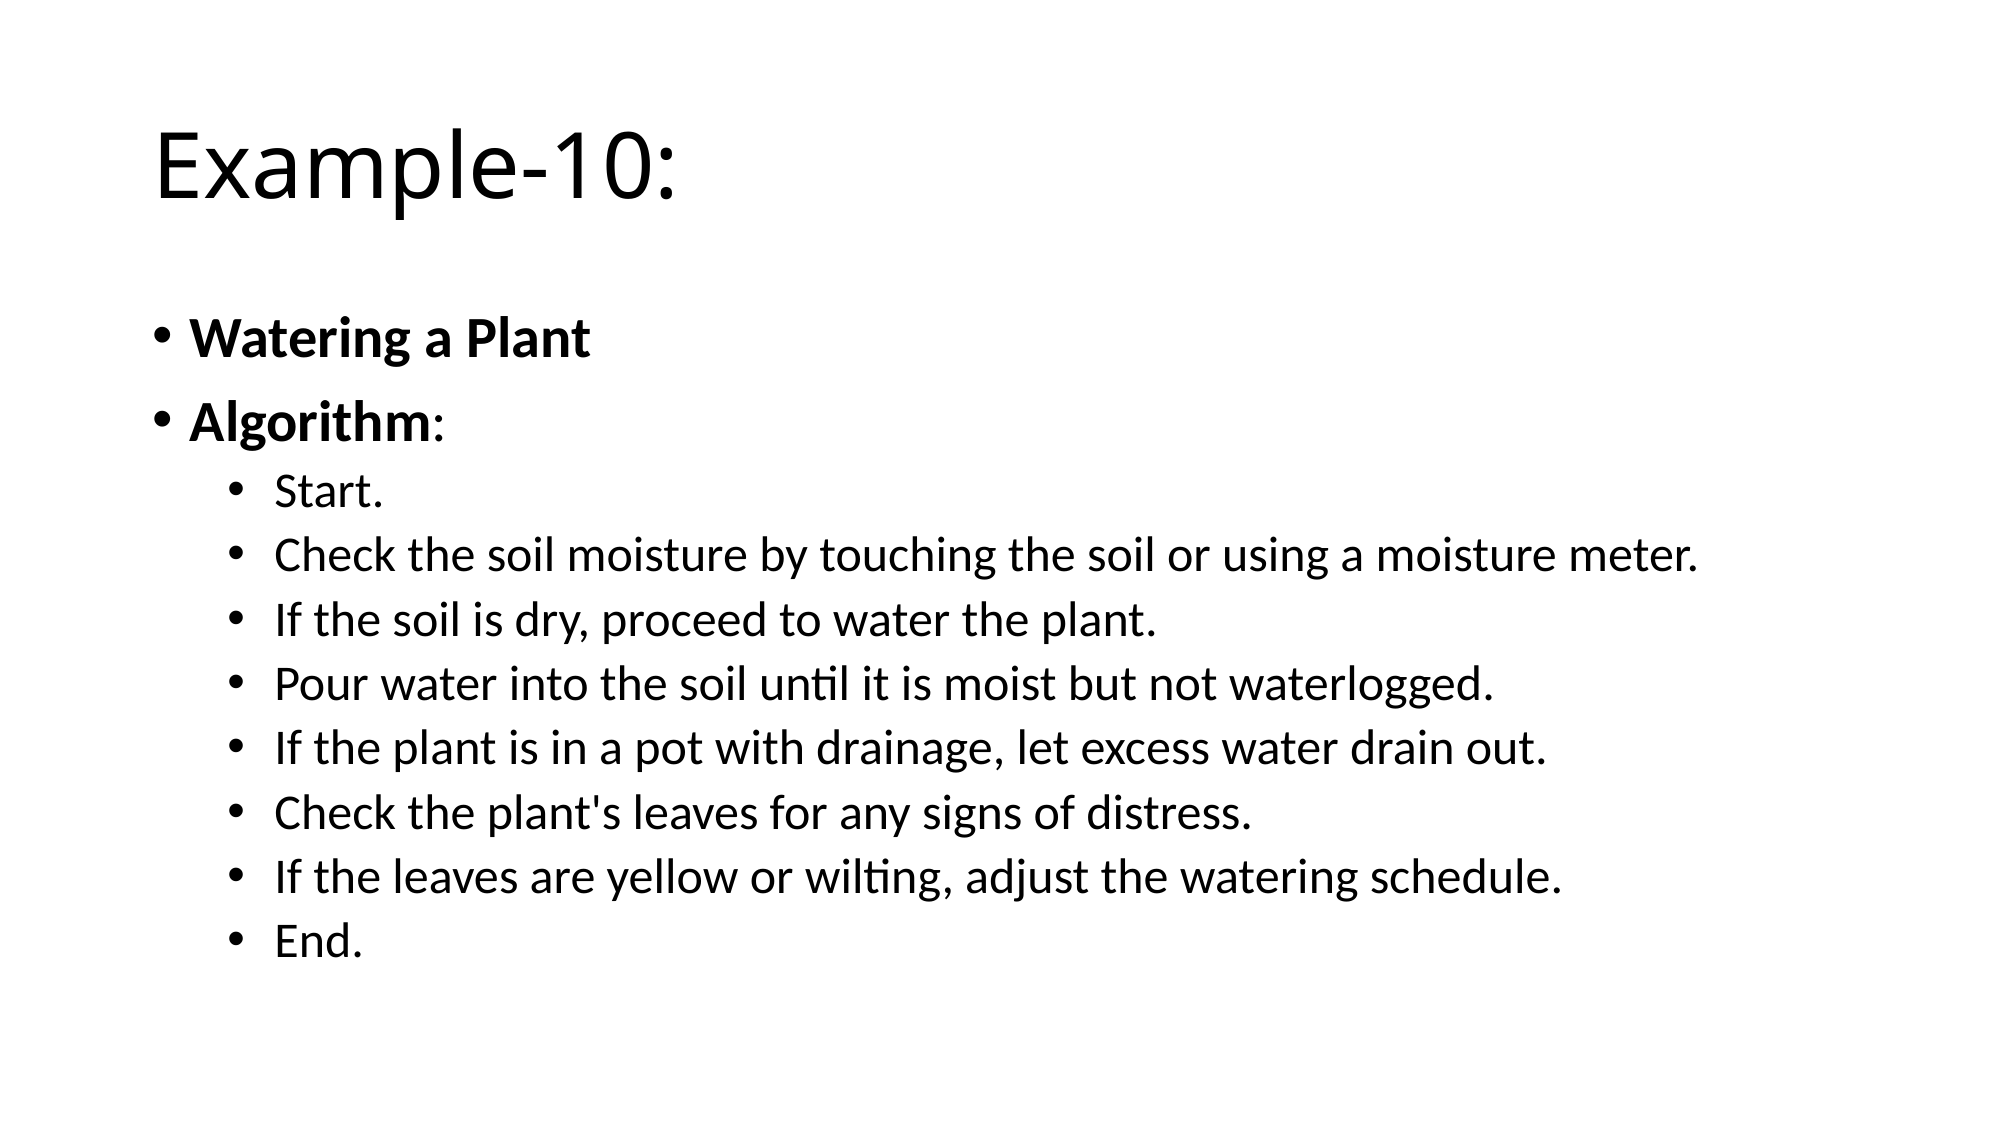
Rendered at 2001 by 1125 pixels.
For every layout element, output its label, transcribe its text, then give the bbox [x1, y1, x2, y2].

title Example-10: [137, 59, 1863, 278]
list Watering a Plant Algorithm: Start. Check the soil moisture by touching the soil or using a moisture meter. If the soil is dry, proceed to water the plant. Pour water into the soil until it is moist but not waterlogged. If the plant is in a pot with drainage, let excess water drain out. Check the plant's leaves for any signs of distress. If the leaves are yellow or wilting, adjust the watering schedule. End. [137, 299, 1863, 1014]
